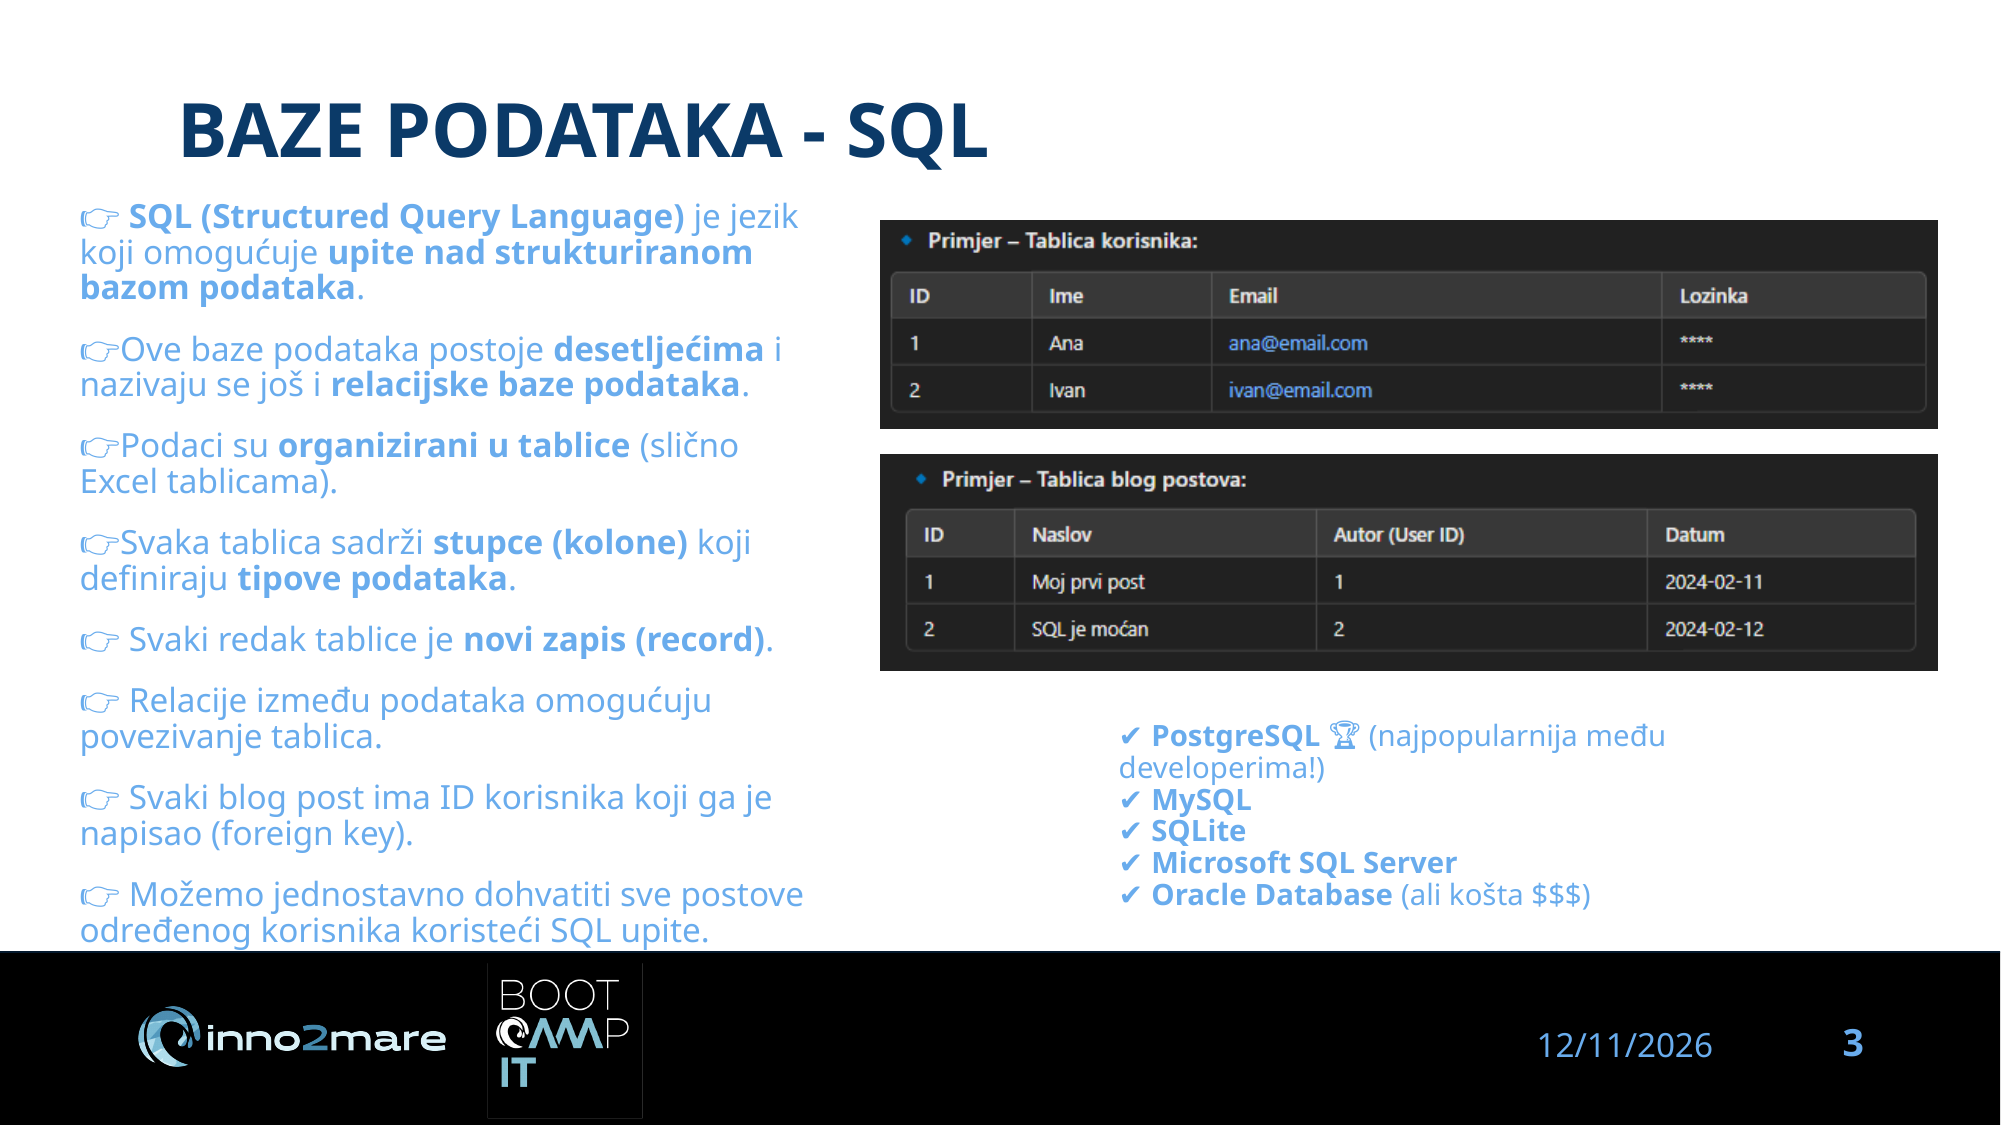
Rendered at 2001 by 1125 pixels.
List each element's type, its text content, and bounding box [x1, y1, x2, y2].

text_box baze podataka - SQL [162, 62, 1888, 203]
picture [880, 454, 1938, 671]
text_box 👉 SQL (Structured Query Language) je jezik koji omogućuje upite nad strukturiranom bazom podataka. 👉Ove baze podataka postoje desetljećima i nazivaju se još i relacijske baze podataka. 👉Podaci su organizirani u tablice (slično Excel tablicama). 👉Svaka tablica sadrži stupce (kolone) koji definiraju tipove podataka. 👉 Svaki redak tablice je novi zapis (record). 👉 Relacije između podataka omogućuju povezivanje tablica. 👉 Svaki blog post ima ID korisnika koji ga je napisao (foreign key). 👉 Možemo jednostavno dohvatiti sve postove određenog korisnika koristeći SQL upite. [62, 191, 822, 937]
text_box ✔ PostgreSQL 🏆 (najpopularnija među developerima!) ✔ MySQL ✔ SQLite ✔ Microsoft SQL Server ✔ Oracle Database (ali košta $$$) [1101, 713, 1710, 920]
picture [880, 220, 1938, 429]
picture [138, 957, 690, 1124]
